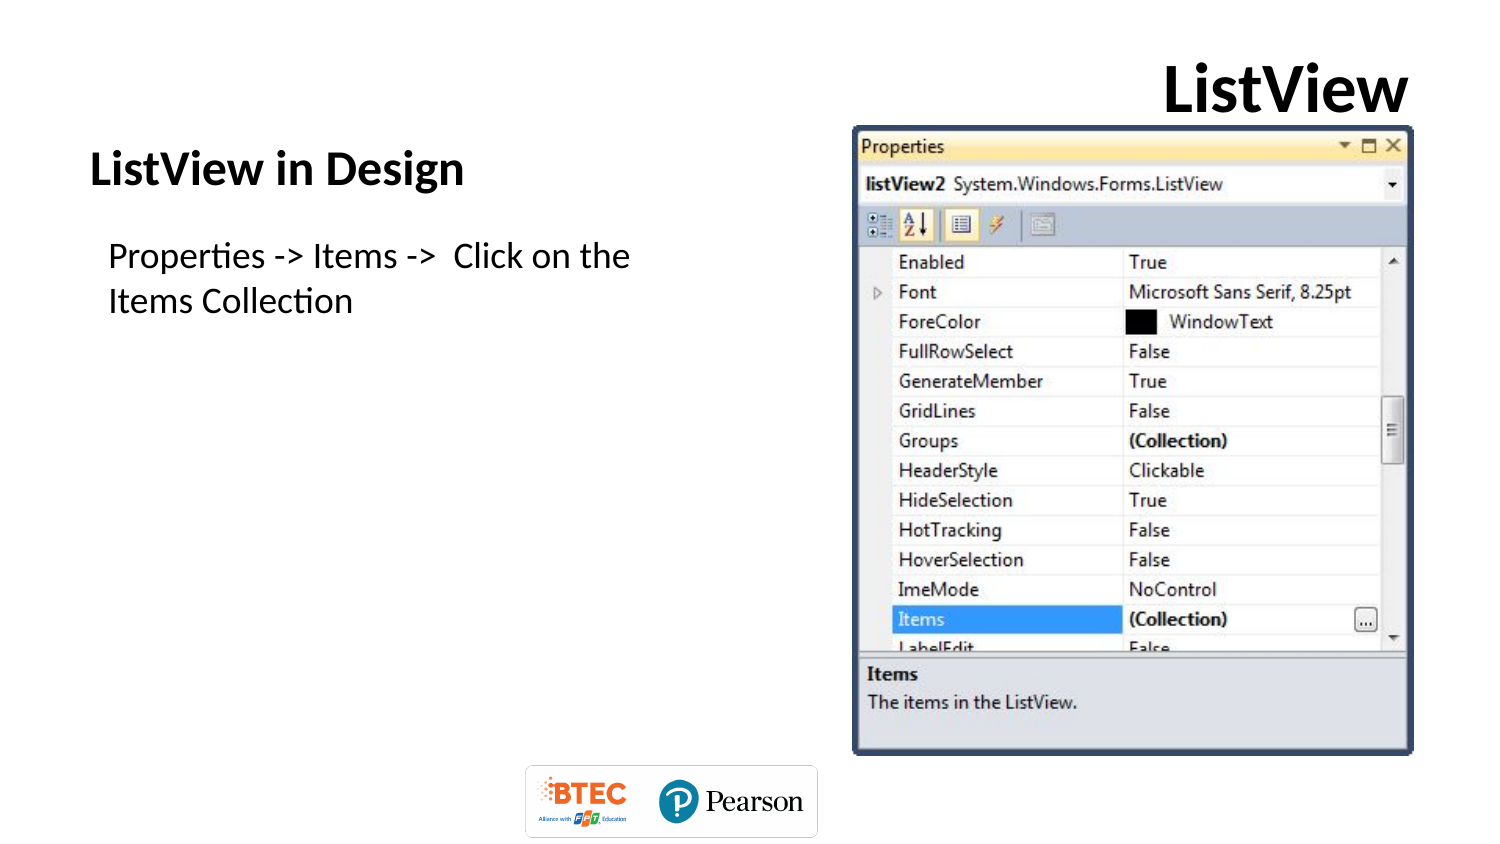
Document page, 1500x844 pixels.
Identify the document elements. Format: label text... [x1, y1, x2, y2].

list ListView in Design [1418, 128, 1425, 754]
picture [519, 759, 824, 844]
picture [852, 125, 1414, 756]
title ListView [75, 33, 1425, 128]
list ListView in Design [75, 128, 848, 754]
text_box Properties -> Items -> Click on the Items Collection [93, 215, 660, 336]
